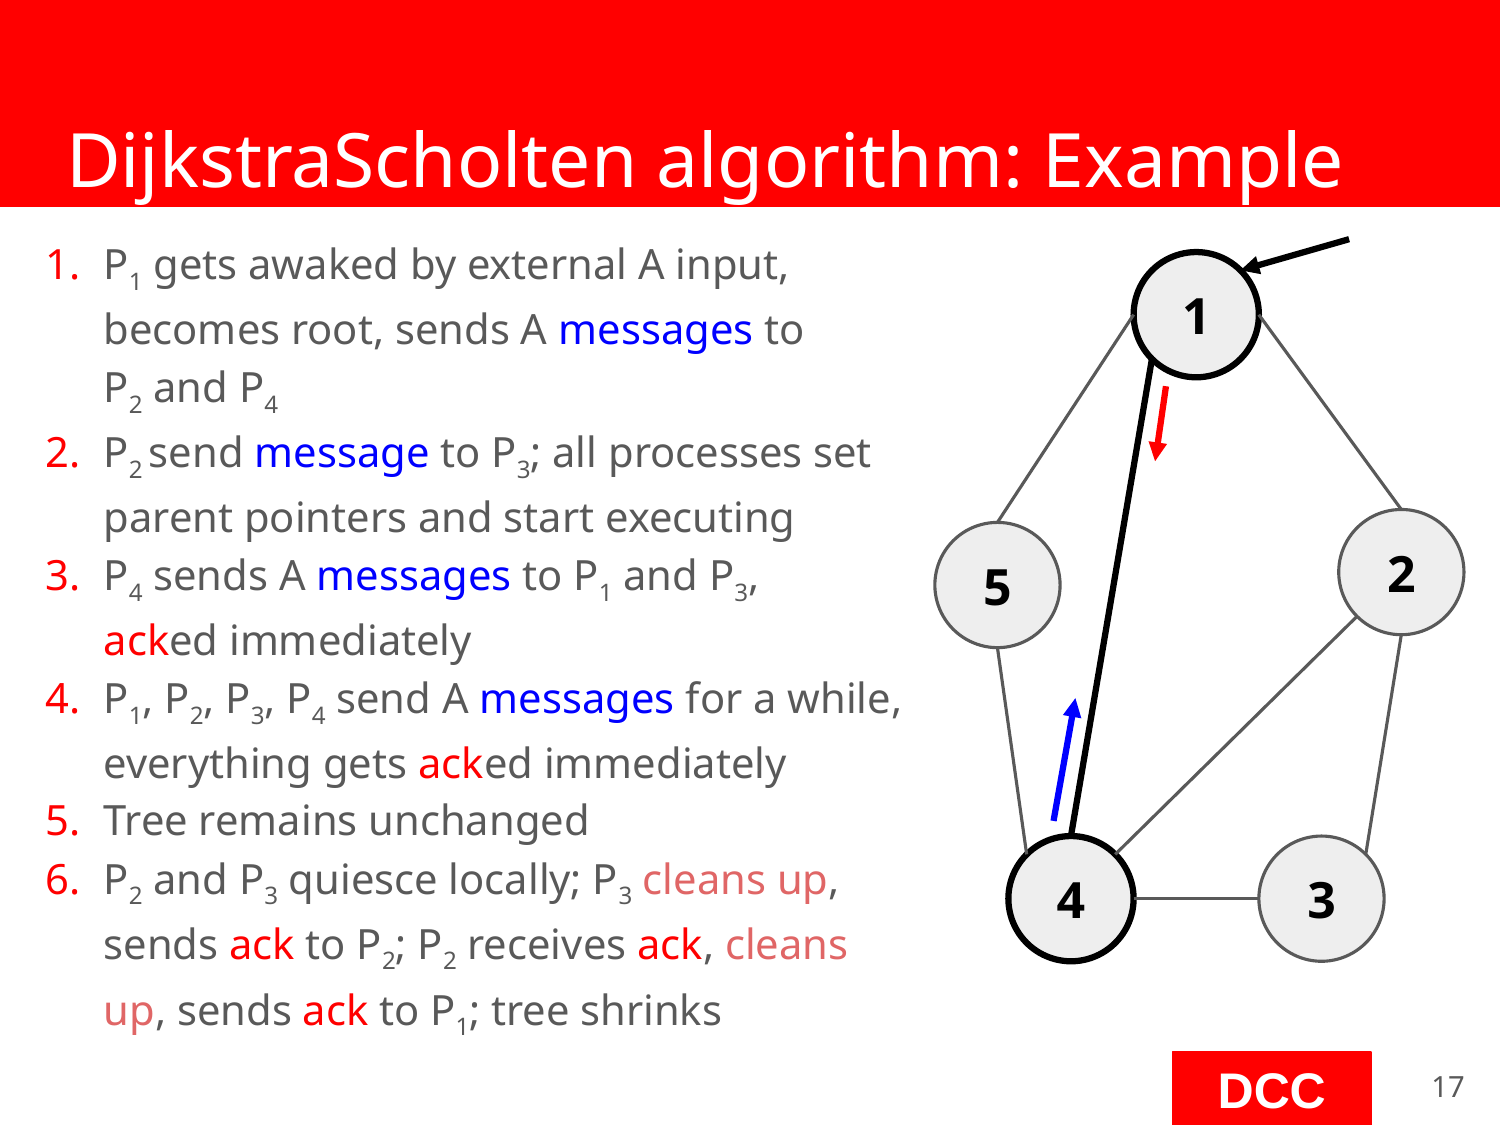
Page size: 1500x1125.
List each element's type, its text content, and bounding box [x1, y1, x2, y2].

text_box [1365, 634, 1402, 855]
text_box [997, 647, 1027, 855]
slide_number ‹#› [1389, 1044, 1480, 1125]
text_box 2 [1338, 509, 1464, 635]
text_box 1 [1133, 252, 1259, 378]
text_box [1240, 238, 1350, 271]
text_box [1053, 697, 1076, 822]
text_box 5 [934, 522, 1061, 648]
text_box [1258, 314, 1402, 510]
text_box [997, 314, 1134, 523]
text_box 3 [1258, 860, 1385, 962]
text_box 4 [1008, 836, 1134, 962]
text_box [1114, 616, 1358, 855]
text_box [1070, 358, 1153, 837]
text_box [1154, 386, 1167, 462]
title DijkstraScholten algorithm: Example [51, 97, 1449, 223]
list P1 gets awaked by external A input, becomes root, sends A messages to P2 and P4 P2 send message to P3; all processes set parent pointers and start executing P4 sends A messages to P1 and P3, acked immediately P1, P2, P3, P4 send A messages for a while, everything gets acked immediately Tree remains unchanged P2 and P3 quiesce locally; P3 cleans up, sends ack to P2; P2 receives ack, cleans up, sends ack to P1; tree shrinks [13, 214, 924, 962]
